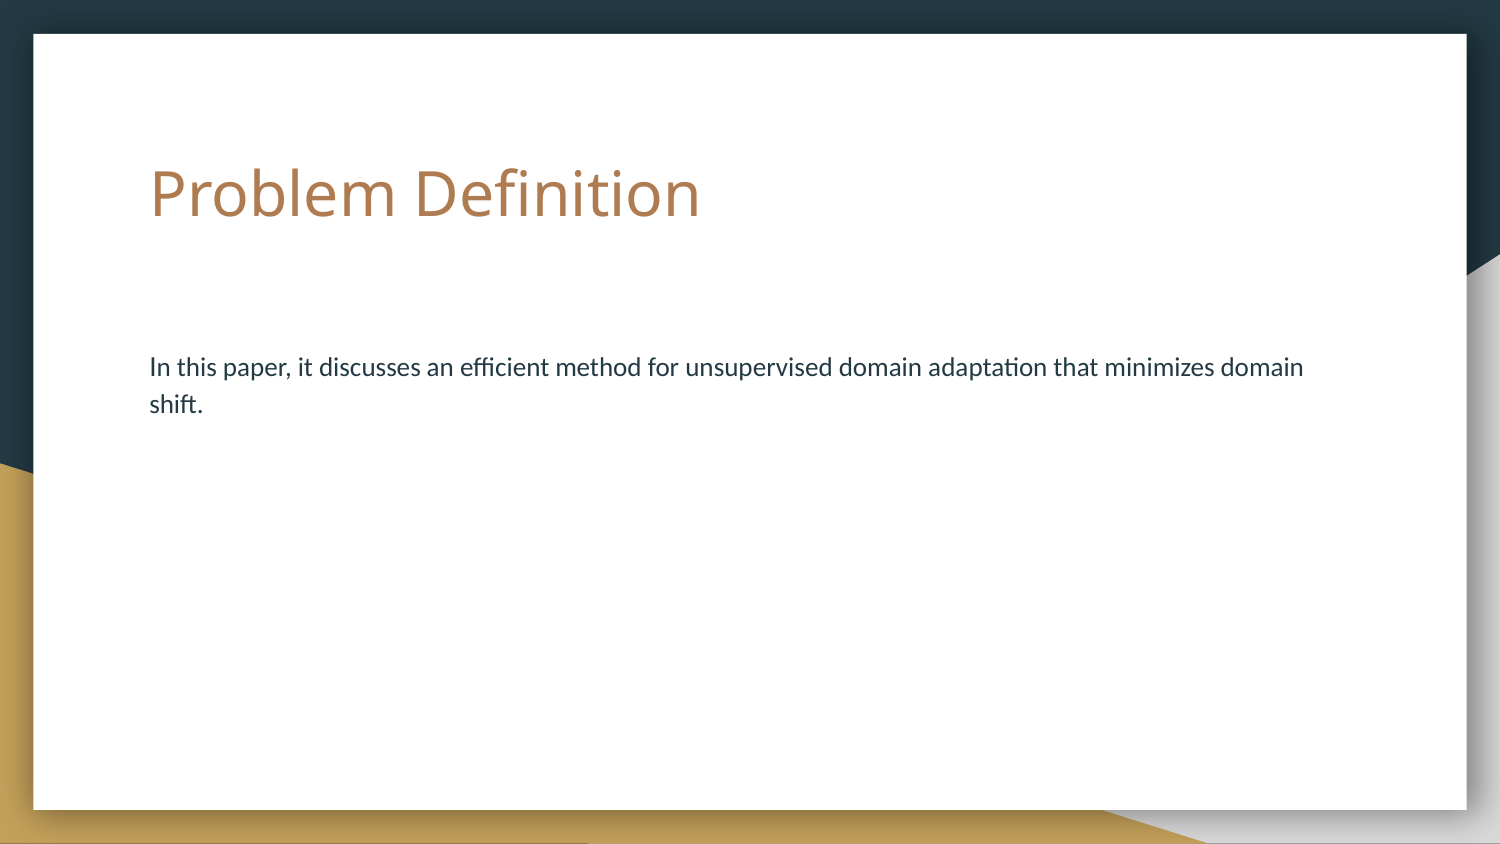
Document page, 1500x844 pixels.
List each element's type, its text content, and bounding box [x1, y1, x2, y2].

list In this paper, it discusses an efficient method for unsupervised domain adaptation that minimizes domain shift. [134, 326, 1366, 729]
title Problem Definition [134, 138, 1366, 296]
